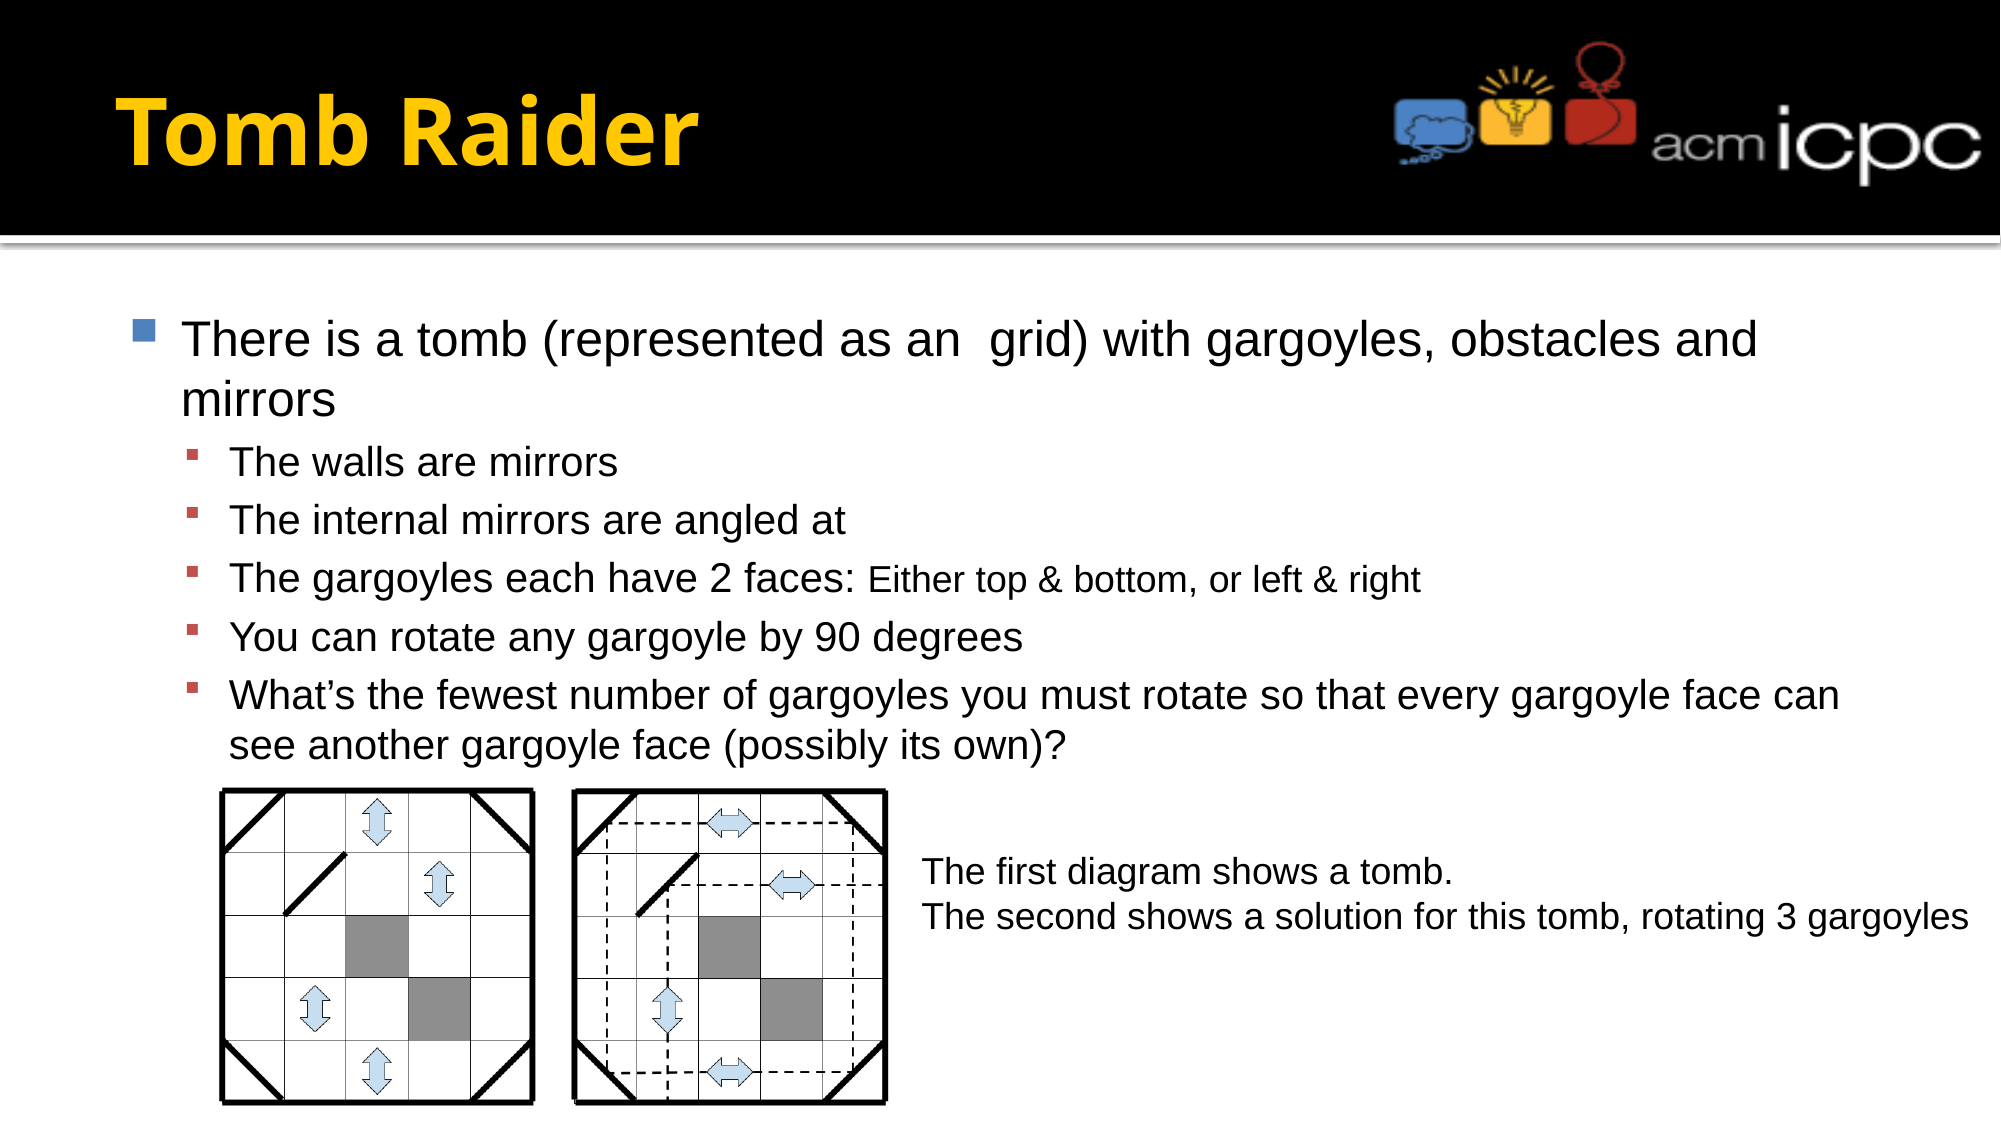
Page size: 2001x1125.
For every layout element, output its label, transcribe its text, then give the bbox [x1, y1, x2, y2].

picture [1366, 24, 2000, 191]
picture [210, 776, 892, 1111]
text_box The first diagram shows a tomb. The second shows a solution for this tomb, rotating 3 gargoyles [906, 839, 2000, 945]
title Tomb Raider [99, 25, 1350, 231]
